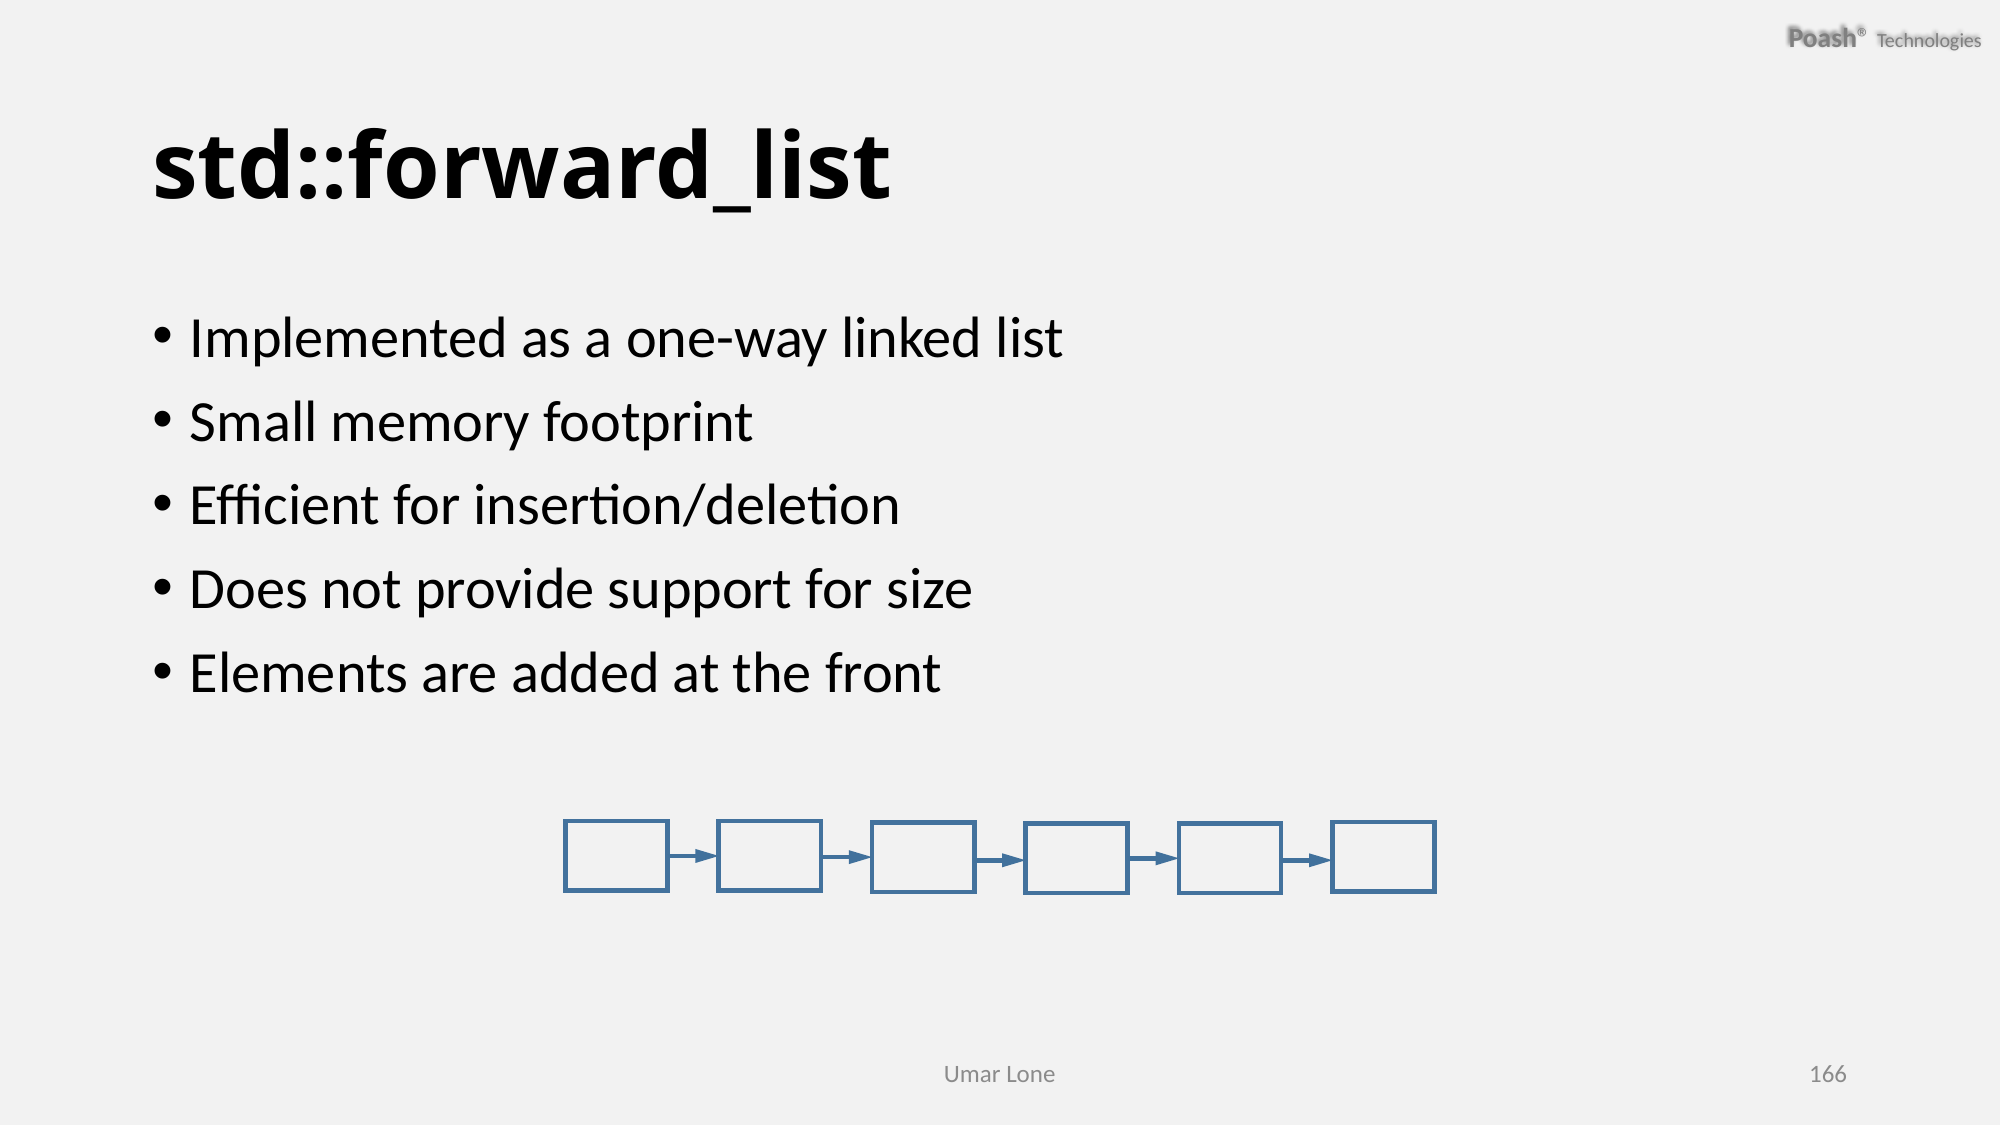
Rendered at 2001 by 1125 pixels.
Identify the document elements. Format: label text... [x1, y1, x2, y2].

slide_number 166 [1412, 1042, 1863, 1103]
footer Umar Lone [662, 1042, 1338, 1103]
title std::forward_list [137, 59, 1863, 278]
list Implemented as a one-way linked list Small memory footprint Efficient for insertion/deletion Does not provide support for size Elements are added at the front [137, 299, 1863, 1014]
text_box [565, 821, 1435, 894]
